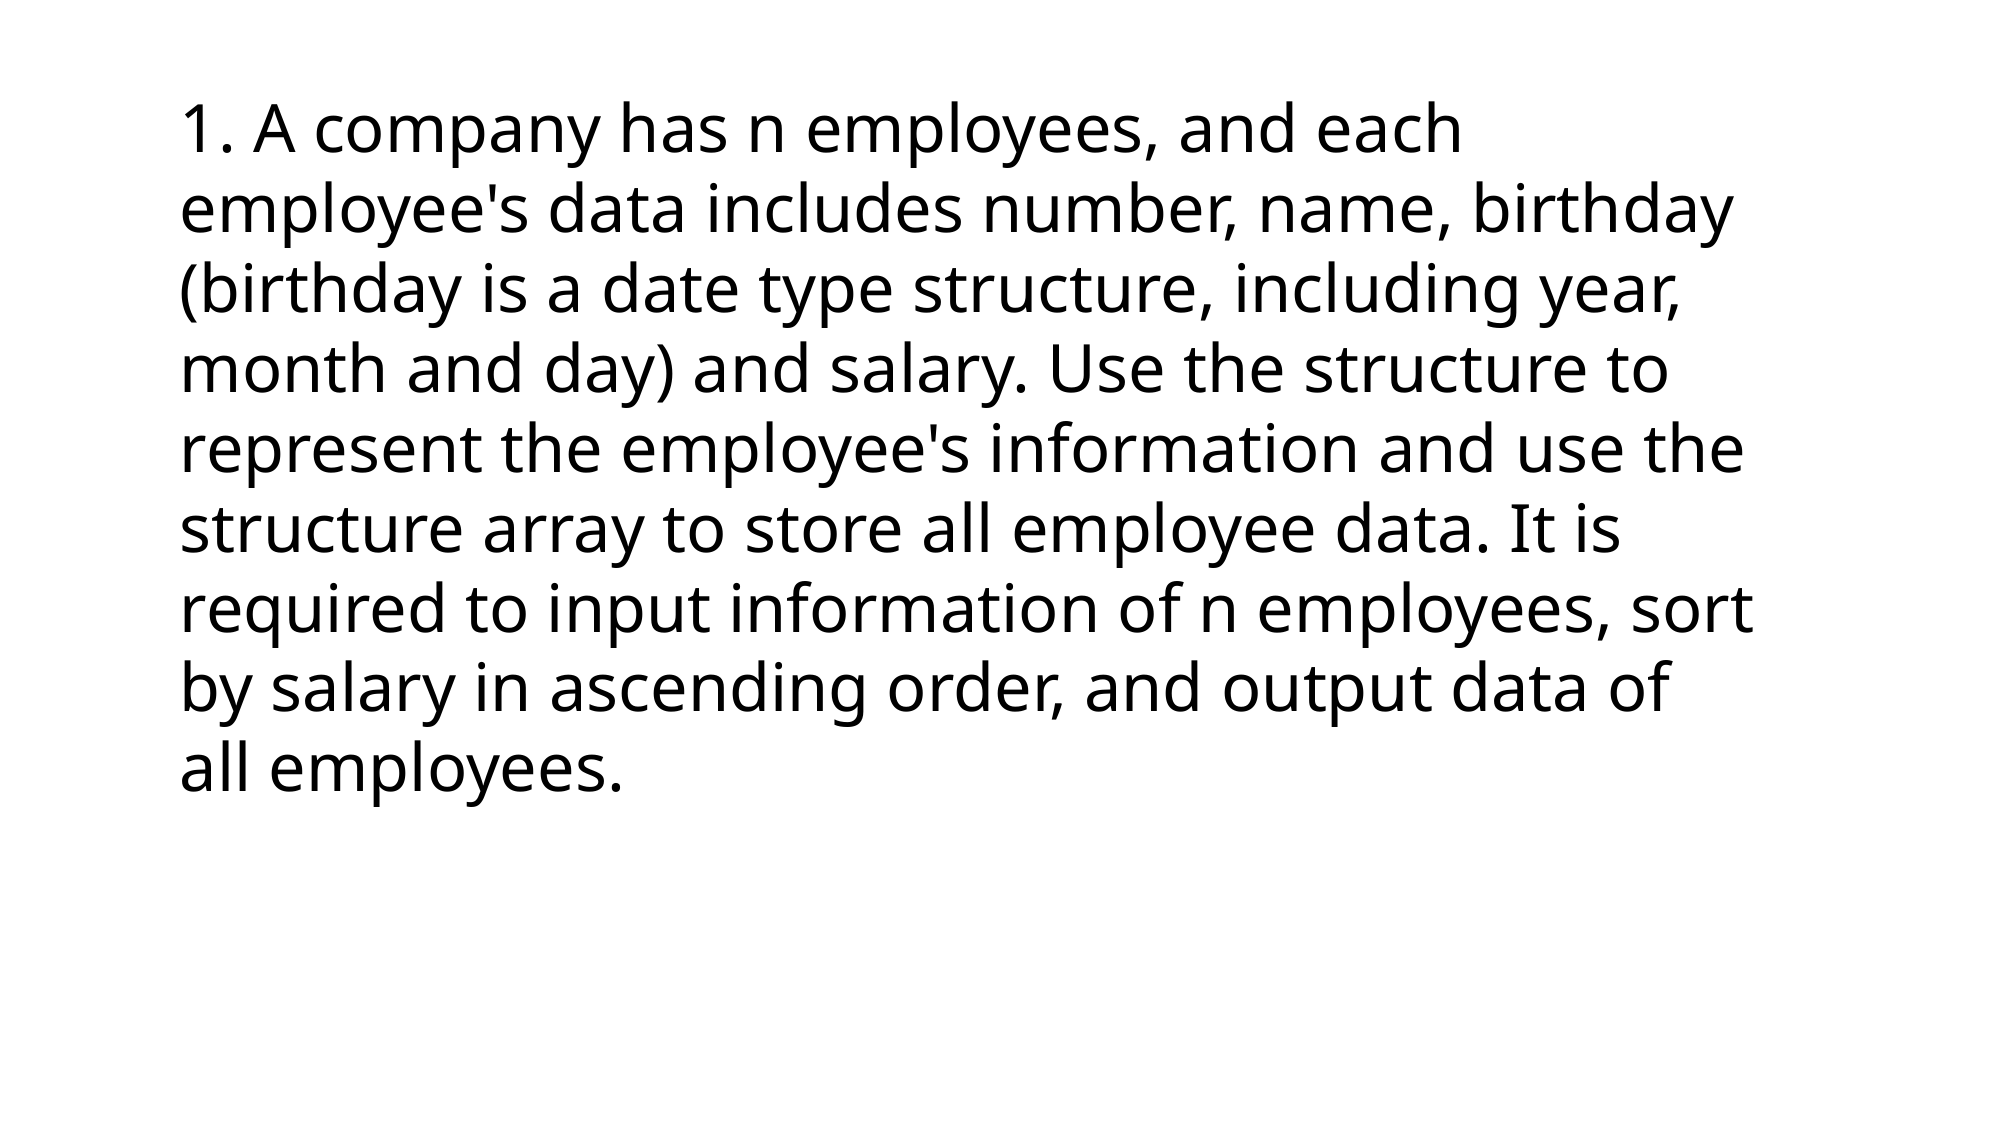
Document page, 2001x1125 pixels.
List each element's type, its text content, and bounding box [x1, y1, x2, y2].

text_box 1. A company has n employees, and each employee's data includes number, name, birthday (birthday is a date type structure, including year, month and day) and salary. Use the structure to represent the employee's information and use the structure array to store all employee data. It is required to input information of n employees, sort by salary in ascending order, and output data of all employees. [164, 78, 1772, 813]
